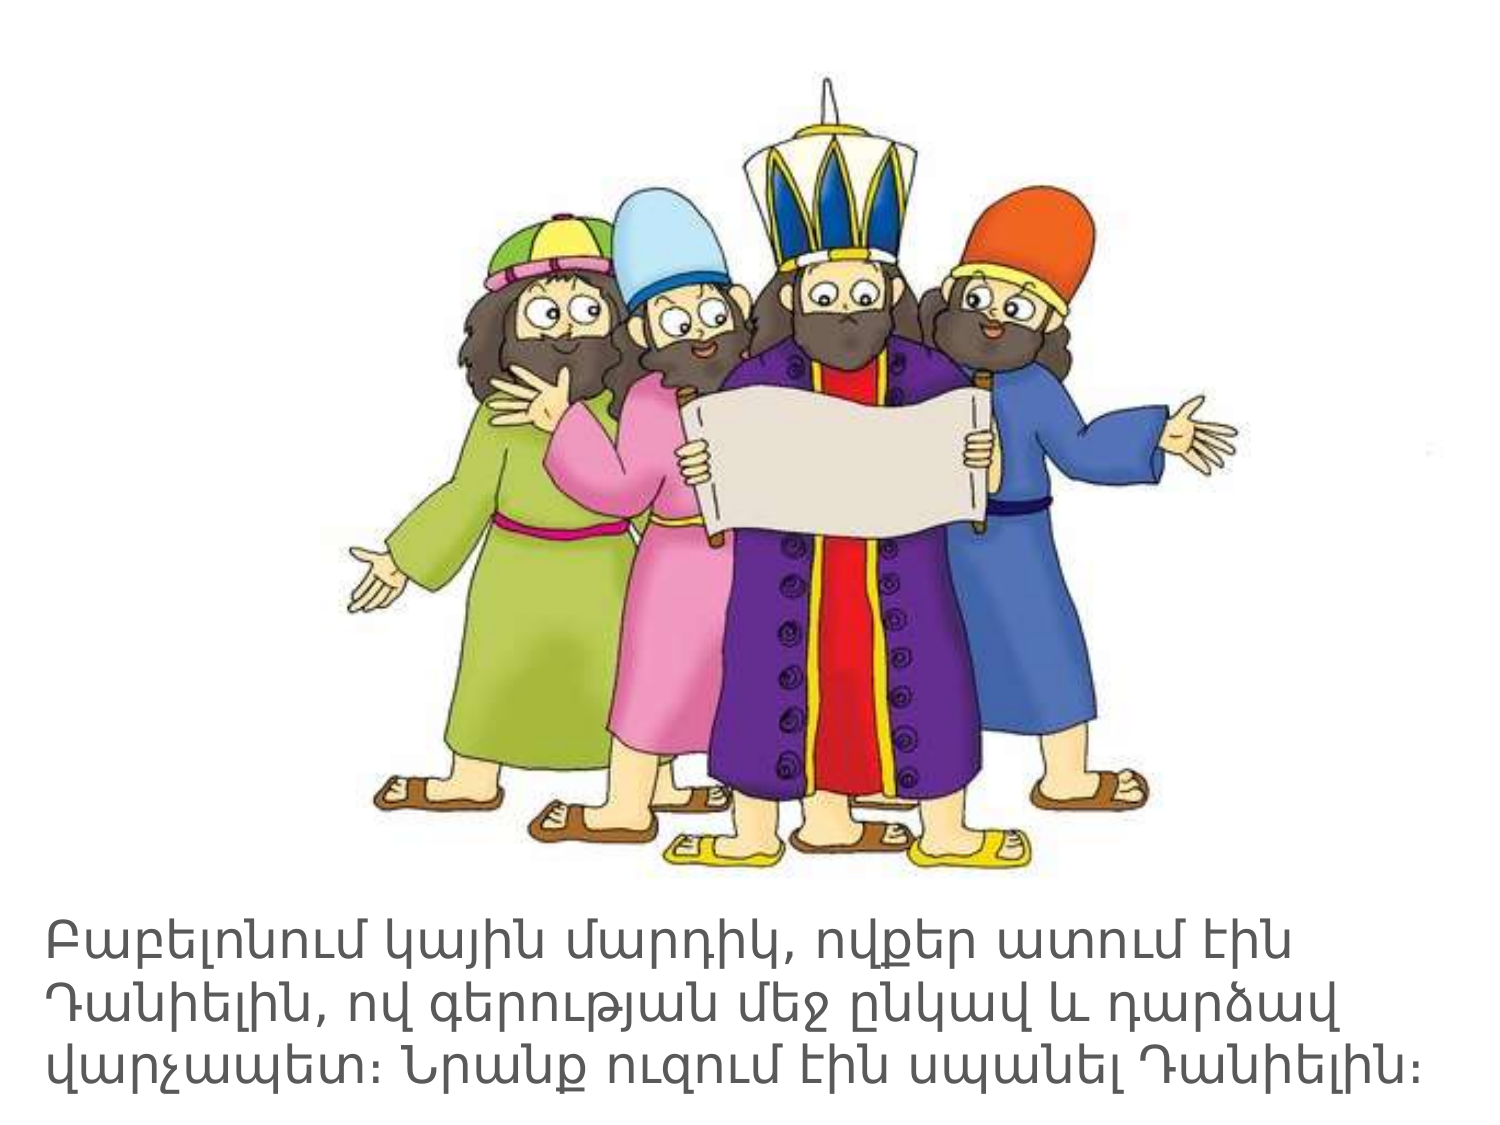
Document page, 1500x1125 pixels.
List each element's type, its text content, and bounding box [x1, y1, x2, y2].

text_box Բաբելոնում կային մարդիկ, ովքեր ատում էին Դանիելին, ով գերության մեջ ընկավ և դարձավ վարչապետ։ Նրանք ուզում էին սպանել Դանիելին։ [29, 898, 1500, 1102]
picture [40, 1, 1466, 894]
